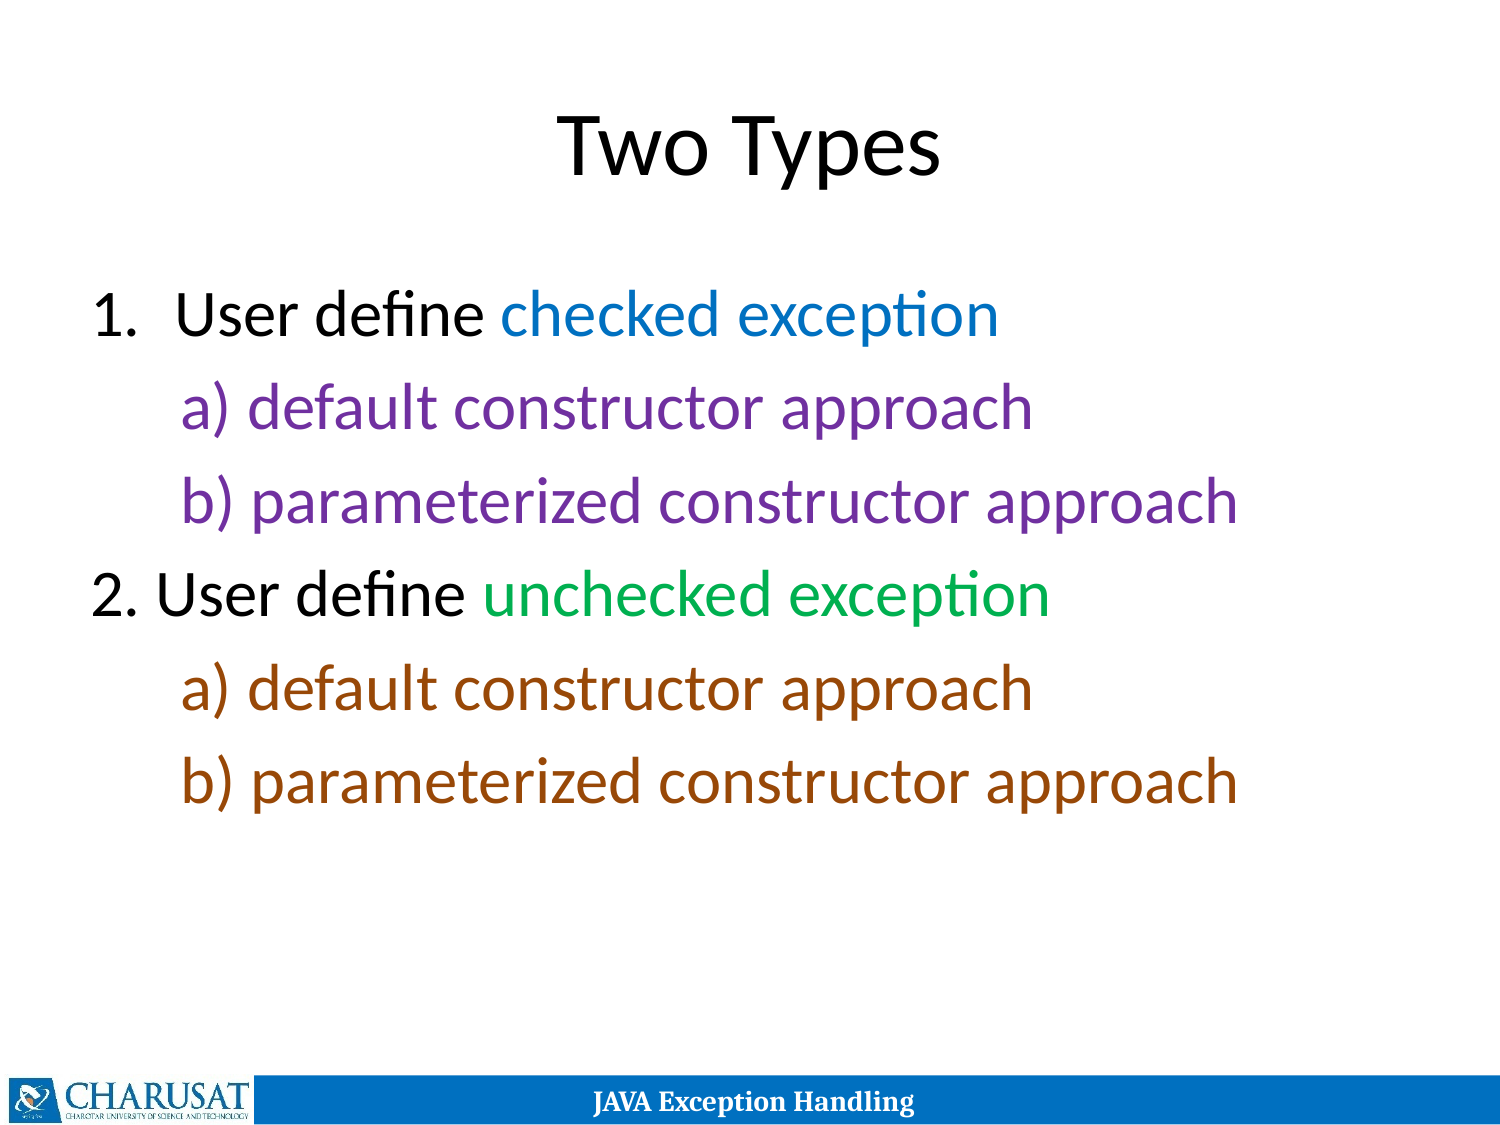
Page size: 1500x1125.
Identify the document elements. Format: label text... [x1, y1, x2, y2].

list User define checked exception a) default constructor approach b) parameterized constructor approach 2. User define unchecked exception a) default constructor approach b) parameterized constructor approach [75, 262, 1425, 1005]
title Two Types [75, 45, 1425, 233]
picture [3, 1073, 255, 1125]
text_box JAVA Exception Handling [257, 1075, 1500, 1125]
